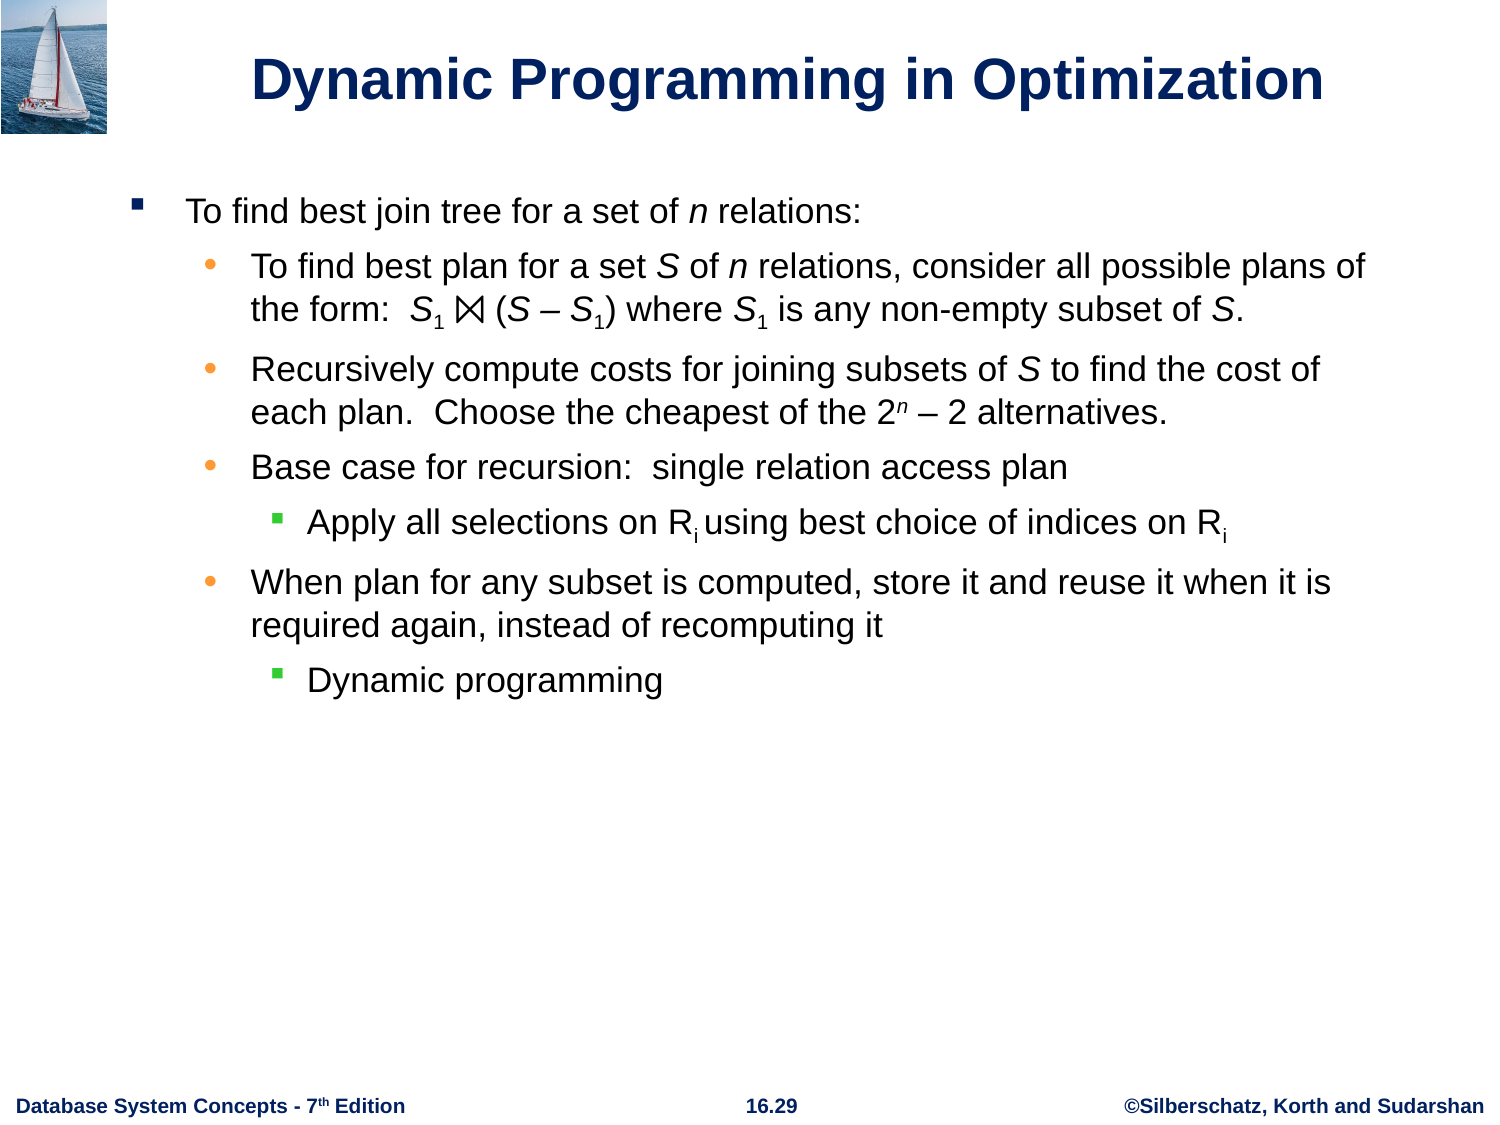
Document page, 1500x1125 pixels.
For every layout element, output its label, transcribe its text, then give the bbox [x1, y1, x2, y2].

list To find best join tree for a set of n relations: To find best plan for a set S of n relations, consider all possible plans of the form: S1 ⨝ (S – S1) where S1 is any non-empty subset of S. Recursively compute costs for joining subsets of S to find the cost of each plan. Choose the cheapest of the 2n – 2 alternatives. Base case for recursion: single relation access plan Apply all selections on Ri using best choice of indices on Ri When plan for any subset is computed, store it and reuse it when it is required again, instead of recomputing it Dynamic programming [113, 180, 1384, 1062]
picture [1, 0, 107, 134]
title Dynamic Programming in Optimization [125, 18, 1452, 120]
